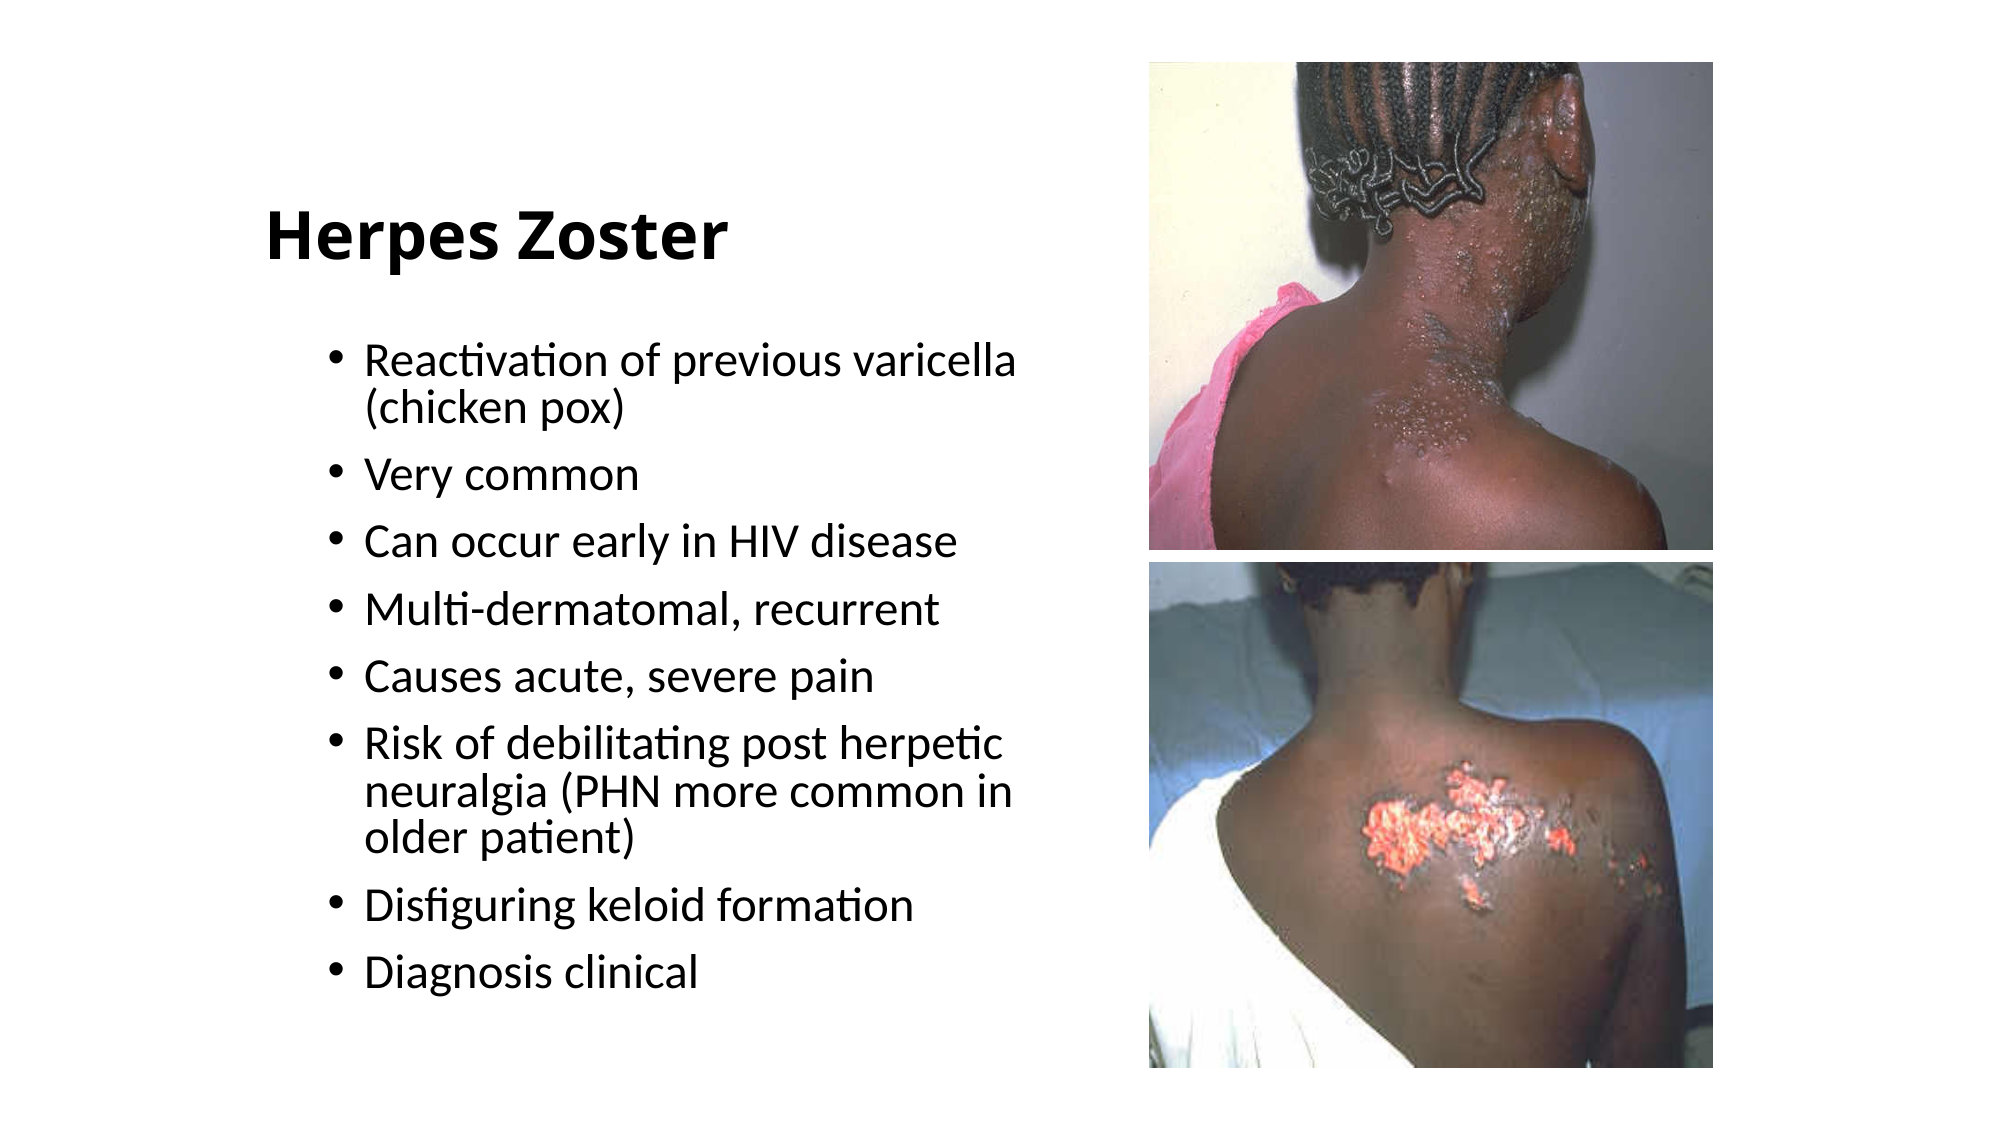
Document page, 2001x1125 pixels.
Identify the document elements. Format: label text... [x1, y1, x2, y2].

picture [1149, 562, 1713, 1068]
title Herpes Zoster [249, 175, 1149, 282]
list Reactivation of previous varicella (chicken pox) Very common Can occur early in HIV disease Multi-dermatomal, recurrent Causes acute, severe pain Risk of debilitating post herpetic neuralgia (PHN more common in older patient) Disfiguring keloid formation Diagnosis clinical [312, 331, 1069, 1006]
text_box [1149, 62, 1713, 550]
